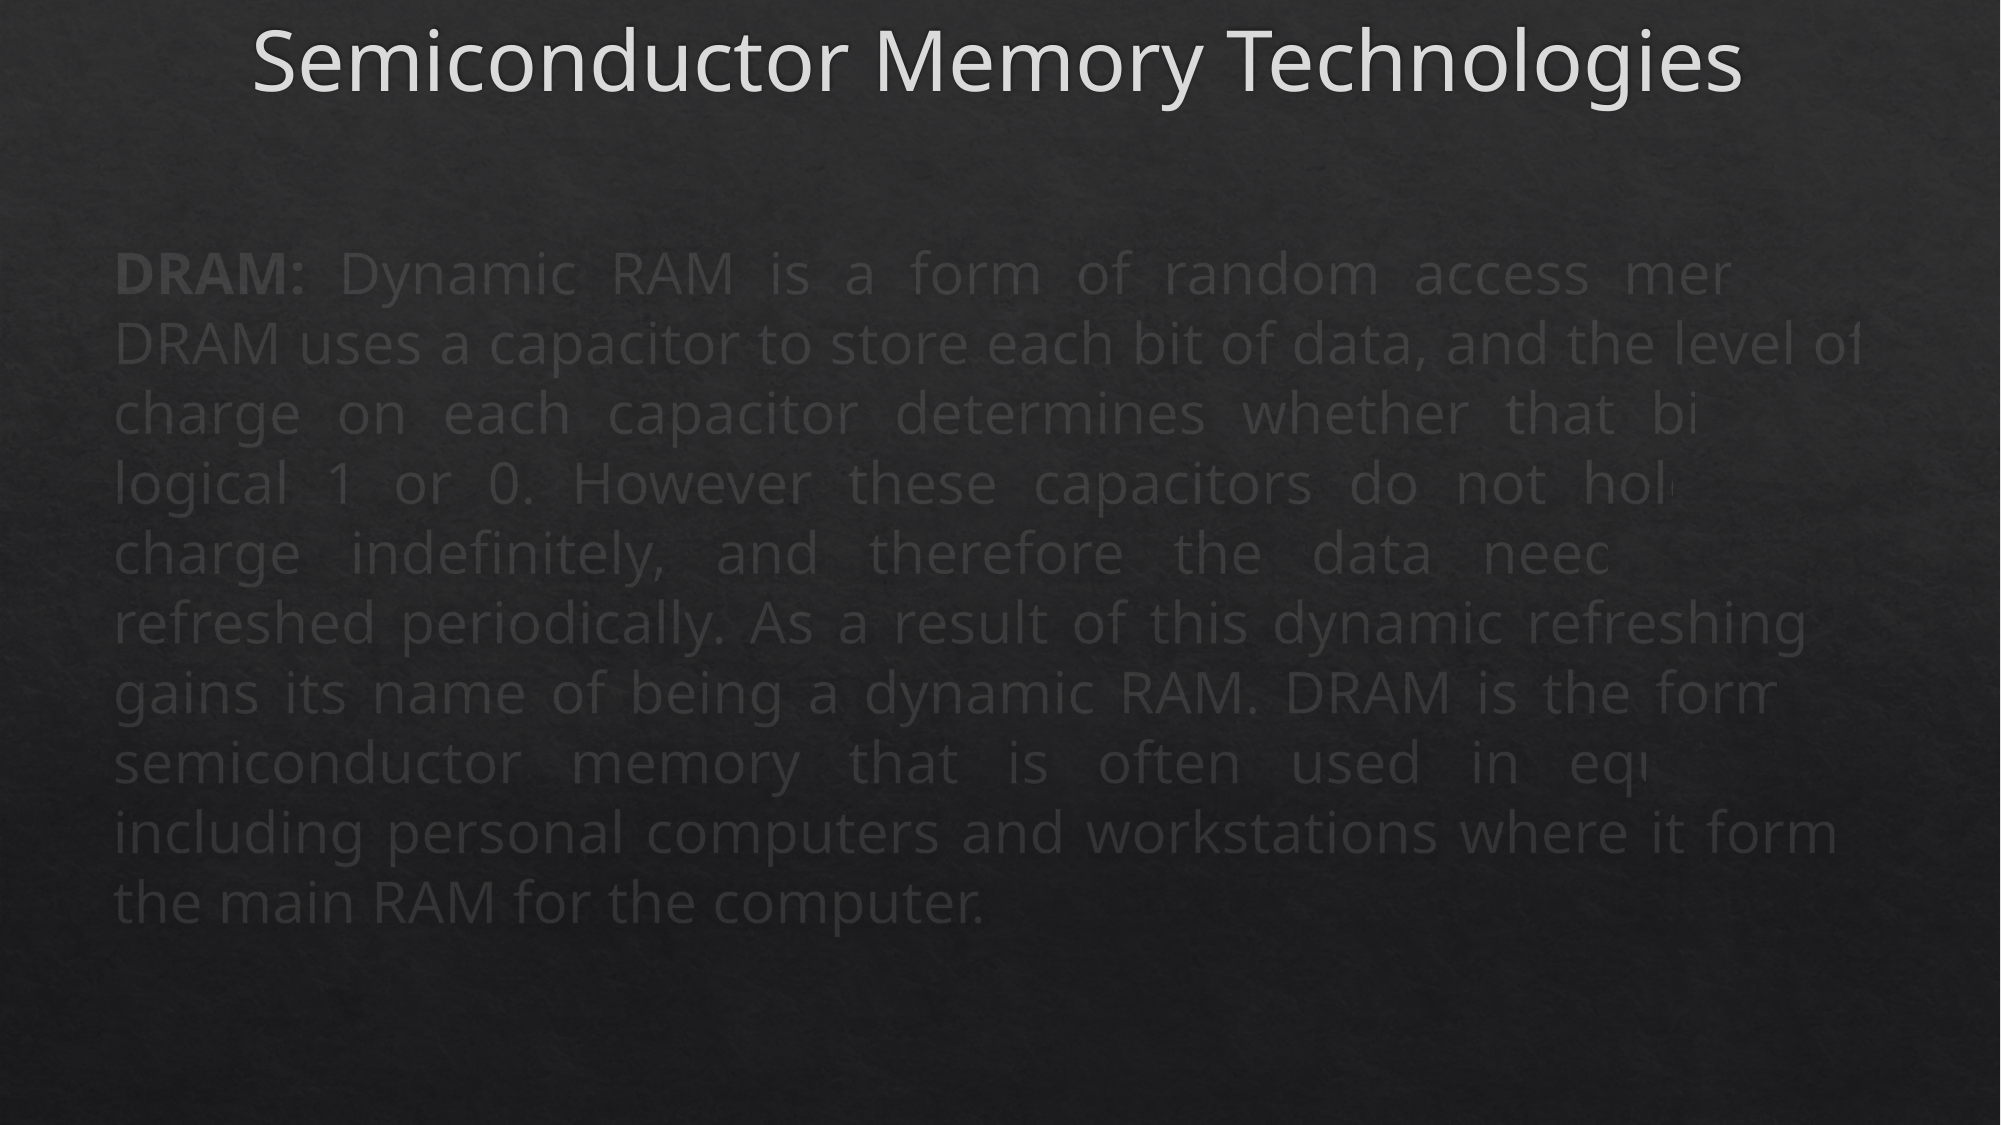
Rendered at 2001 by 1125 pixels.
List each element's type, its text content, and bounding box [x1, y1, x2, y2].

title Semiconductor Memory Technologies [224, 0, 1774, 204]
subtitle DRAM: Dynamic RAM is a form of random access memory. DRAM uses a capacitor to store each bit of data, and the level of charge on each capacitor determines whether that bit is a logical 1 or 0. However these capacitors do not hold their charge indefinitely, and therefore the data needs to be refreshed periodically. As a result of this dynamic refreshing it gains its name of being a dynamic RAM. DRAM is the form of semiconductor memory that is often used in equipment including personal computers and workstations where it forms the main RAM for the computer. [97, 228, 1883, 1084]
